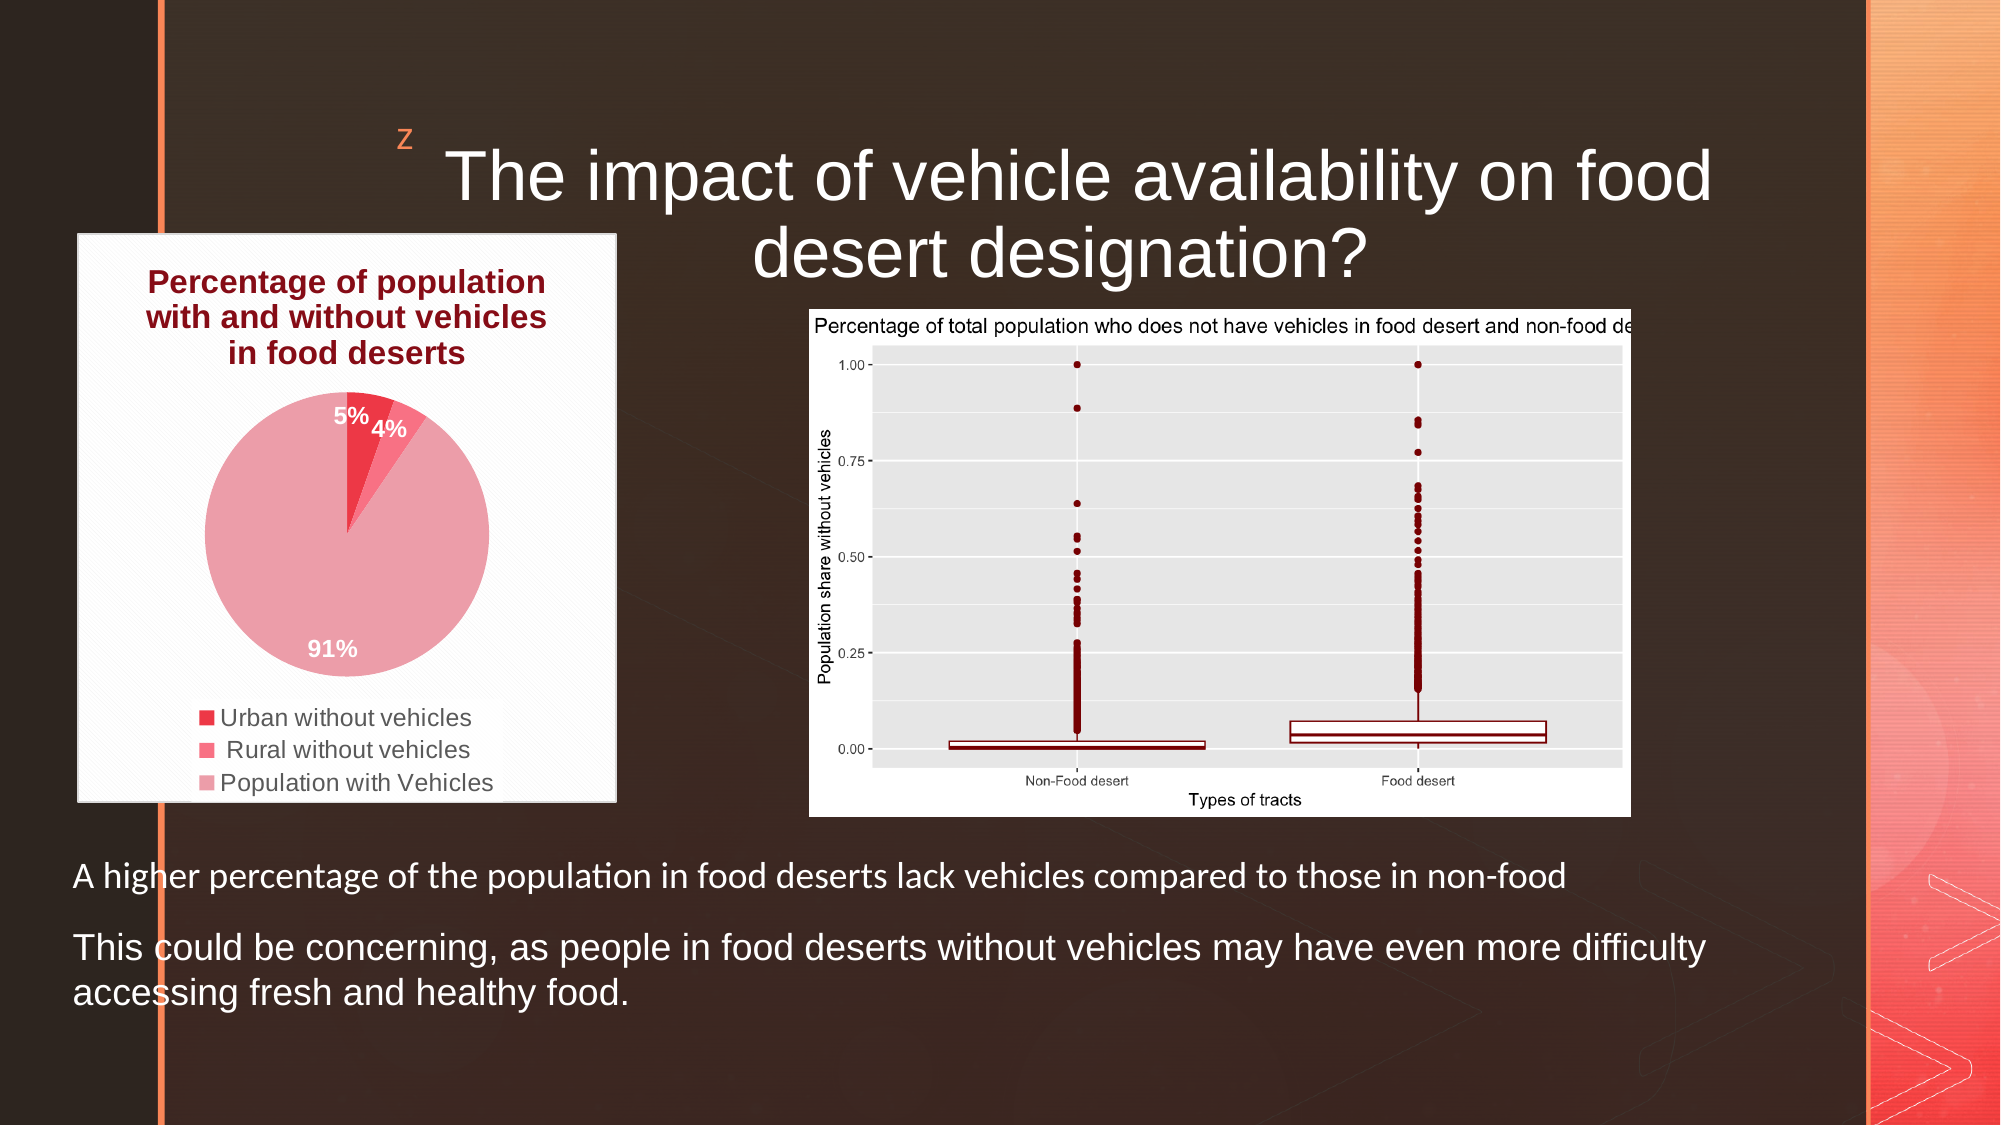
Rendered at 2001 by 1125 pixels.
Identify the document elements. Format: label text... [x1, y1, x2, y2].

text_box This could be concerning, as people in food deserts without vehicles may have even more difficulty accessing fresh and healthy food. [57, 916, 1761, 1021]
text_box A higher percentage of the population in food deserts lack vehicles compared to those in non-food [57, 843, 1611, 904]
picture [1871, 0, 2001, 1125]
chart [77, 233, 617, 804]
title The impact of vehicle availability on food desert designation? [428, 132, 1733, 310]
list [809, 309, 1631, 817]
